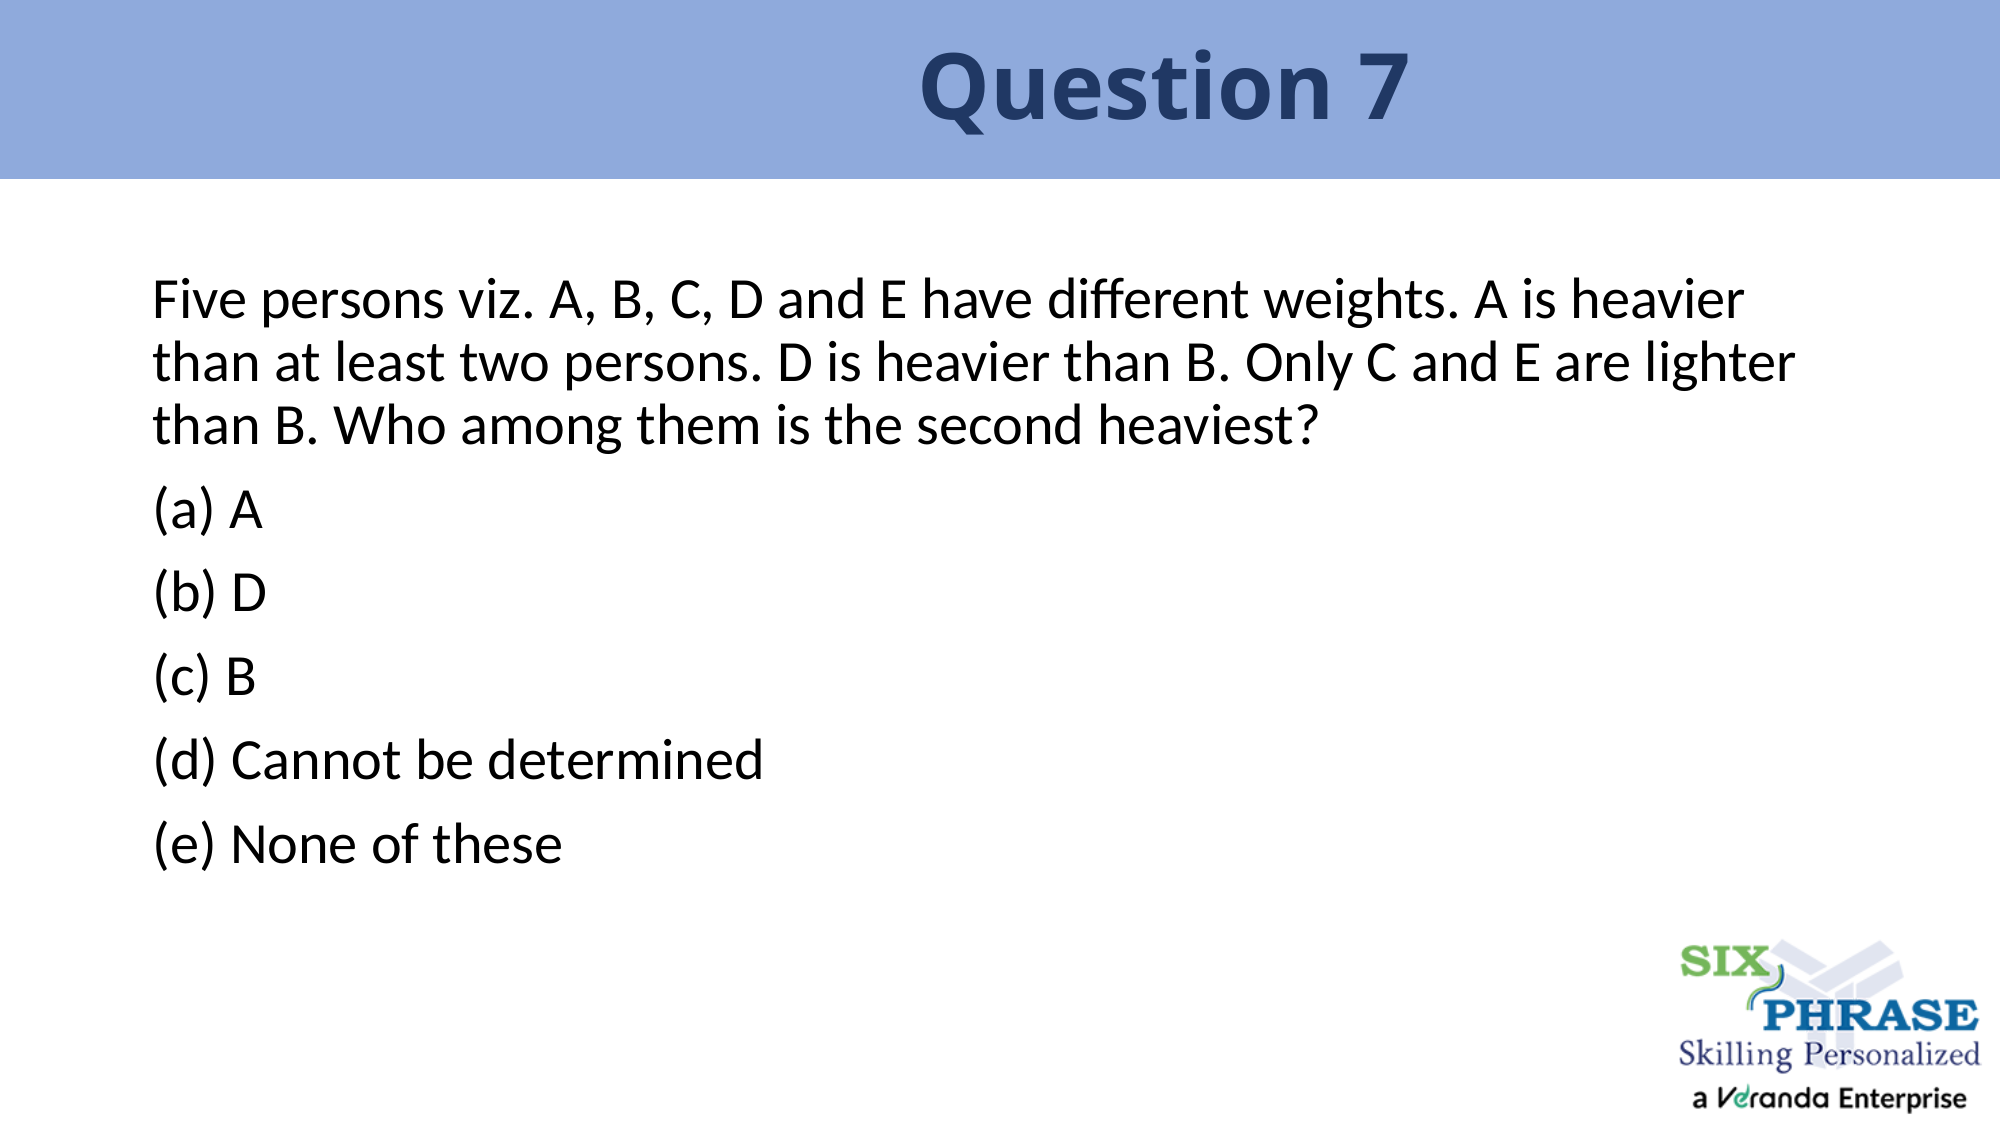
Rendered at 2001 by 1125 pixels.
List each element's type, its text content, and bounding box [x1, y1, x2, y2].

list Five persons viz. A, B, C, D and E have different weights. A is heavier than at least two persons. D is heavier than B. Only C and E are lighter than B. Who among them is the second heaviest? (a) A (b) D (c) B (d) Cannot be determined (e) None of these [137, 260, 1863, 1014]
text_box Question 7 [0, 0, 2000, 179]
picture [1662, 925, 2000, 1125]
